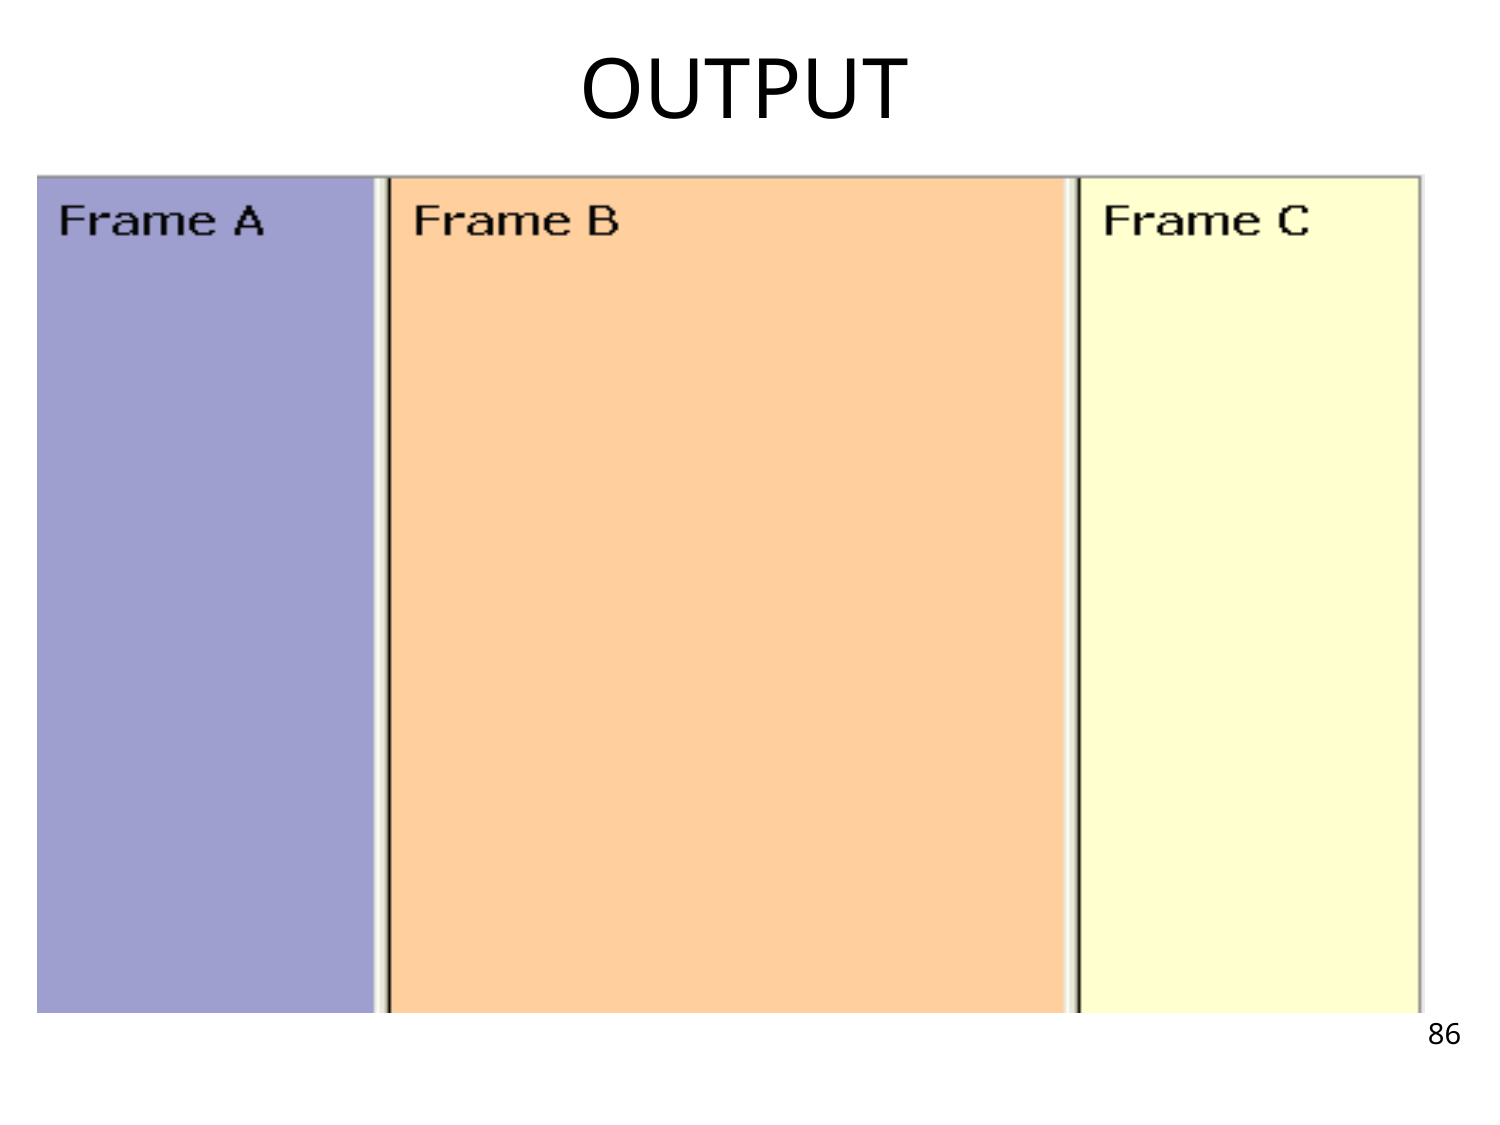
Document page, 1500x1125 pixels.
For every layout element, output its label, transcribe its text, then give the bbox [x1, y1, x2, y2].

picture [37, 174, 1426, 1013]
title OUTPUT [576, 33, 924, 173]
text_box 86 [1421, 1020, 1467, 1056]
